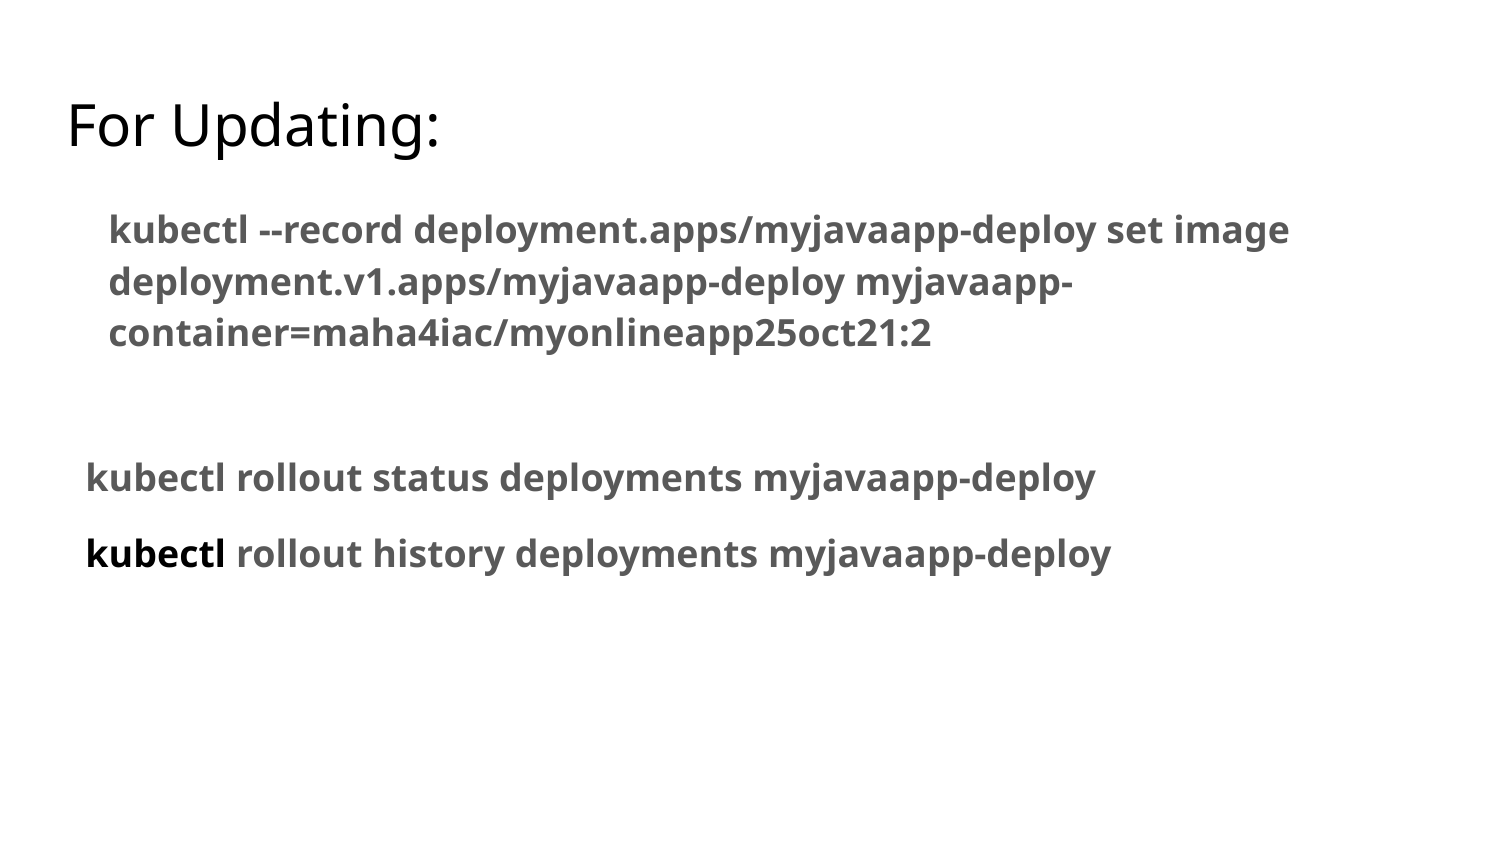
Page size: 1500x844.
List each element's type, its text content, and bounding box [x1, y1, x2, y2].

title For Updating: [51, 72, 1449, 167]
list kubectl --record deployment.apps/myjavaapp-deploy set image deployment.v1.apps/myjavaapp-deploy myjavaapp-container=maha4iac/myonlineapp25oct21:2 kubectl rollout status deployments myjavaapp-deploy kubectl rollout history deployments myjavaapp-deploy [70, 184, 1468, 745]
